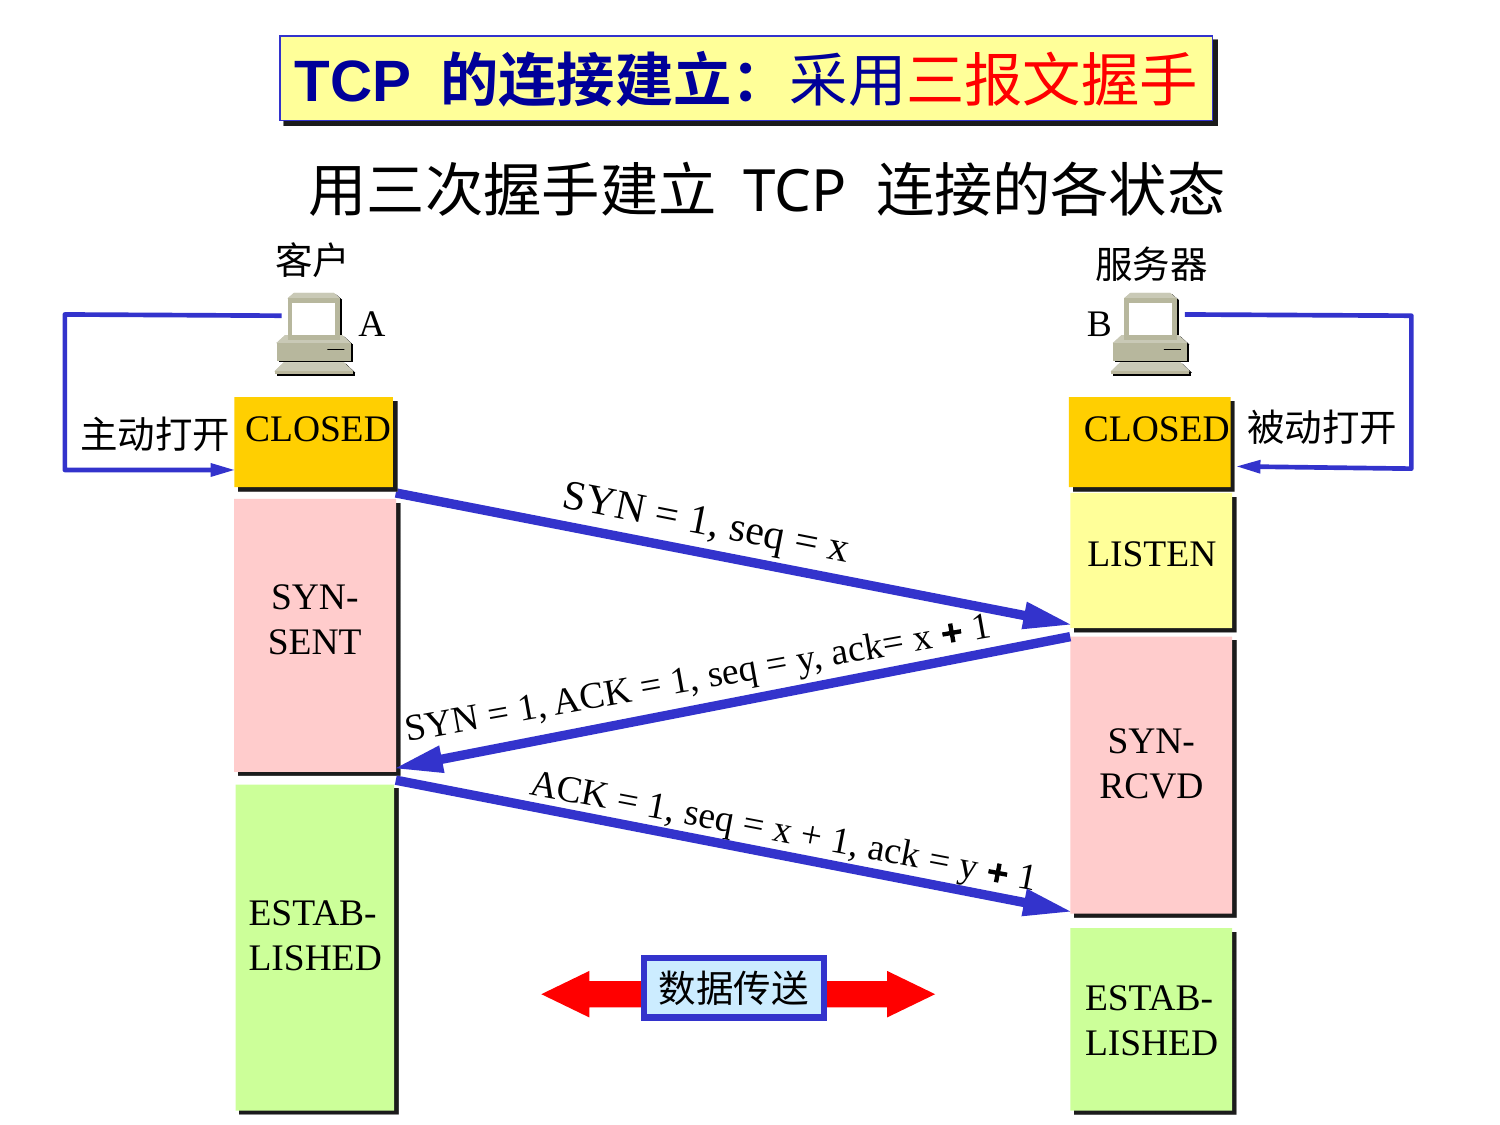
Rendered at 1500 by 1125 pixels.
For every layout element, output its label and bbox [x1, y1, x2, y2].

picture [1110, 291, 1193, 377]
picture [273, 291, 357, 377]
text_box [1068, 314, 1413, 488]
text_box [1072, 233, 1223, 352]
text_box [260, 229, 365, 289]
text_box [280, 35, 1213, 121]
text_box [233, 489, 1234, 1111]
text_box [357, 291, 401, 352]
title [170, 125, 1377, 252]
text_box [64, 314, 406, 488]
